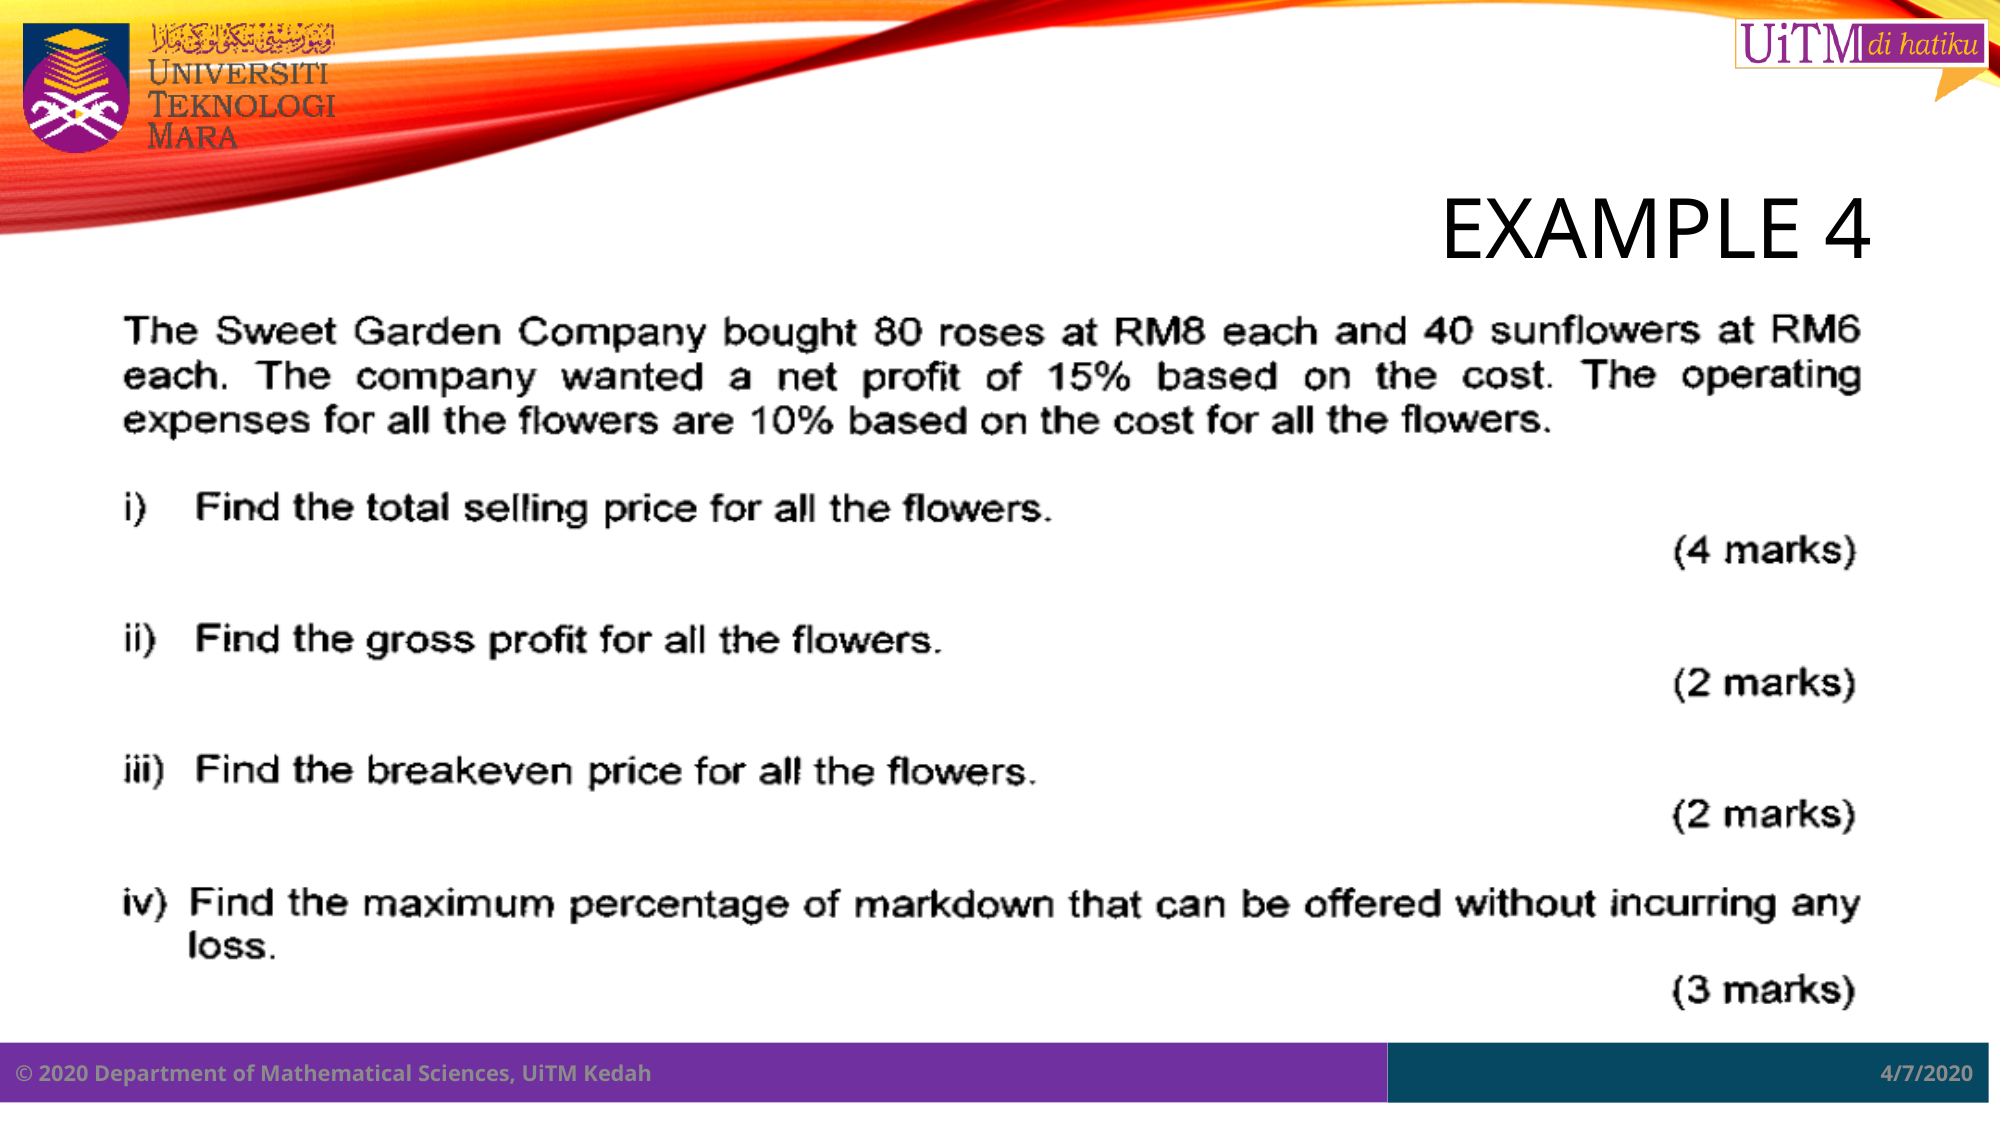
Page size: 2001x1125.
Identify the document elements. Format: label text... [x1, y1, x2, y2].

picture [112, 302, 1874, 1021]
title Example 4 [474, 125, 1888, 338]
picture [0, 0, 2000, 237]
